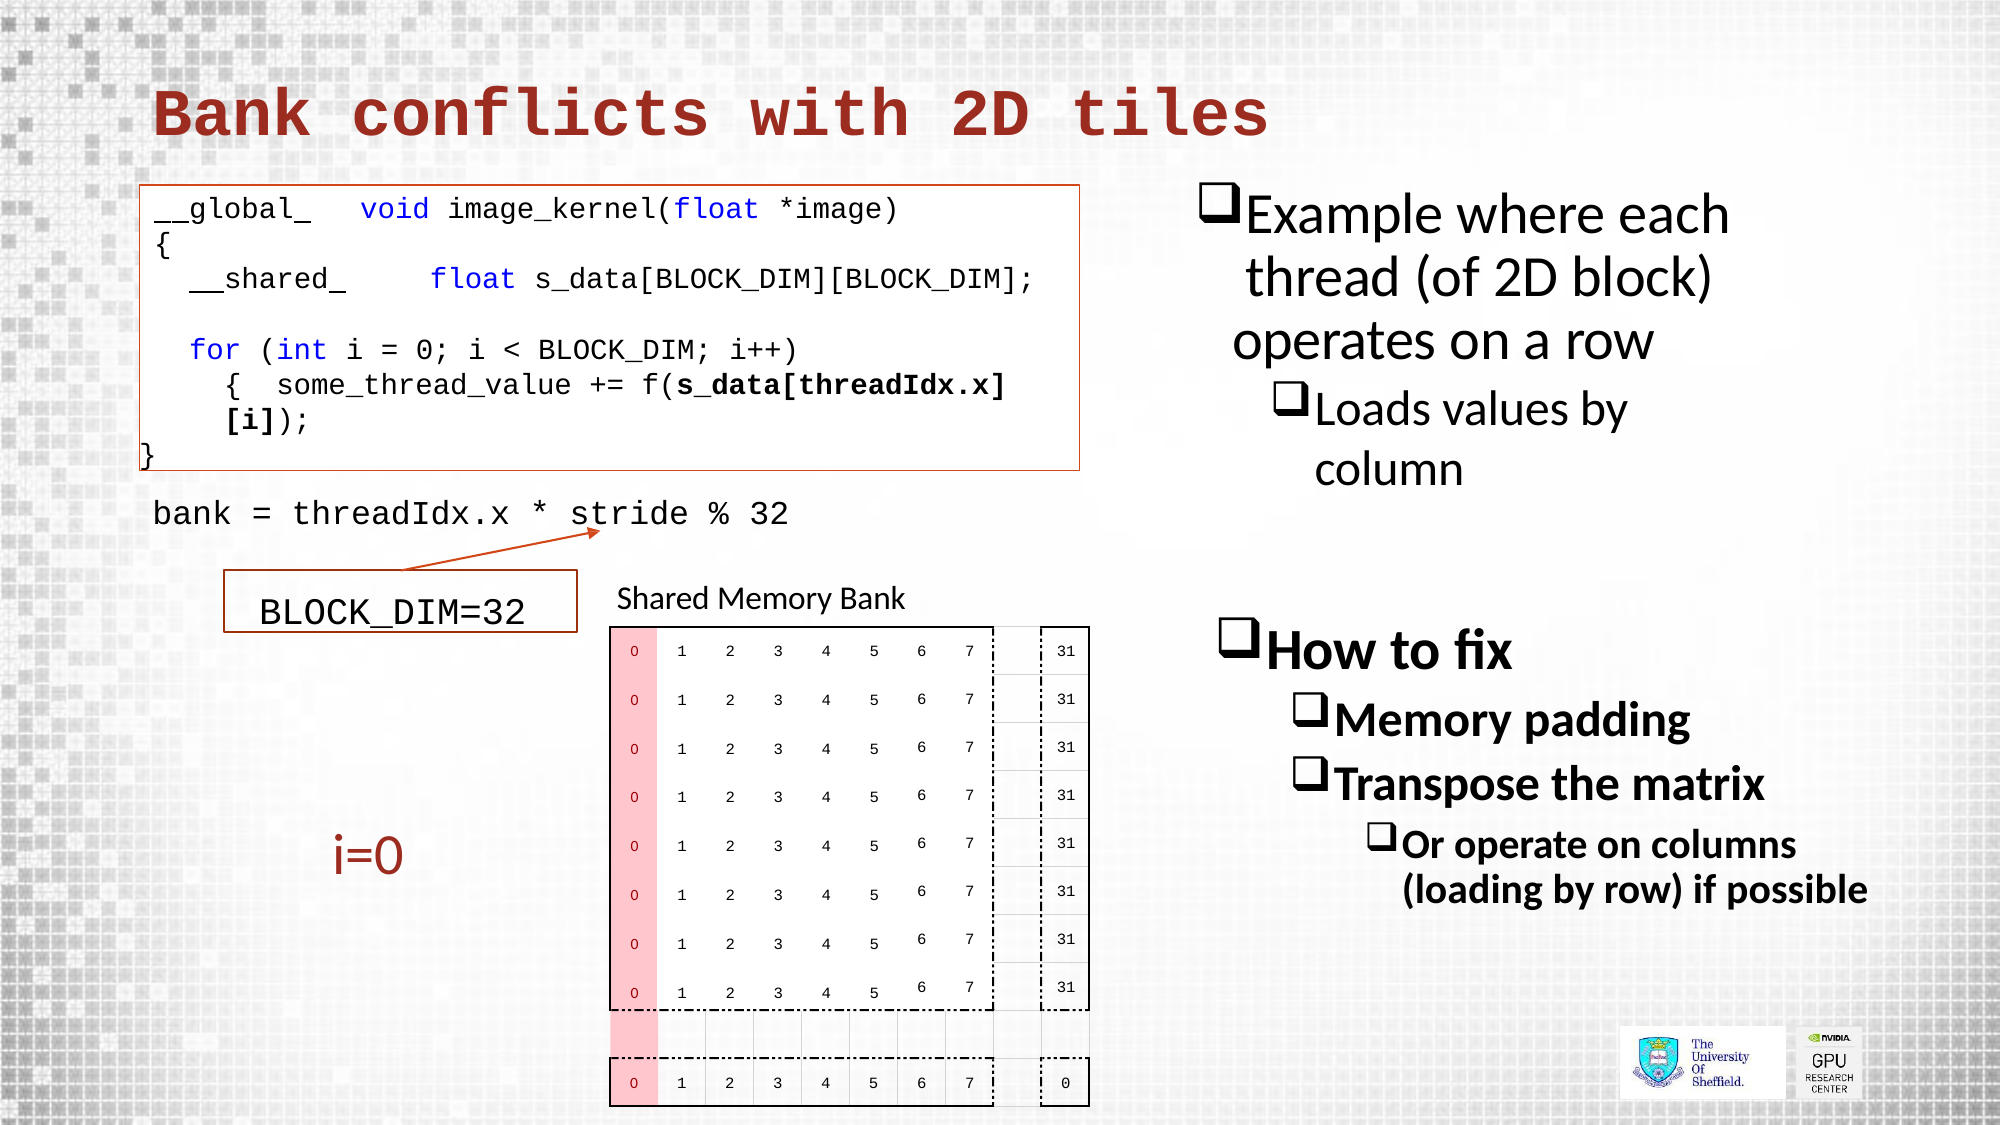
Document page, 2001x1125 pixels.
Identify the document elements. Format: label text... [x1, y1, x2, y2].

text_box 7 [962, 734, 977, 756]
text_box 31 [1054, 878, 1078, 900]
text_box 5 [866, 1070, 881, 1092]
text_box 6 [914, 686, 929, 708]
text_box 7 [962, 926, 977, 948]
text_box 31 [1054, 830, 1078, 852]
text_box 6 [914, 734, 929, 756]
text_box [610, 1010, 659, 1106]
text_box [400, 527, 601, 572]
text_box 6 [914, 830, 929, 852]
text_box 4 [818, 1070, 833, 1092]
text_box 31 [1054, 782, 1078, 804]
text_box 7 [962, 830, 977, 852]
text_box 3 [770, 1070, 785, 1092]
text_box 7 [962, 1070, 977, 1092]
text_box i=0 [330, 813, 407, 886]
text_box 6 [914, 878, 929, 900]
text_box 6 [914, 782, 929, 804]
text_box 0 [1058, 1070, 1073, 1092]
text_box [657, 628, 995, 1012]
text_box 31 [1054, 734, 1078, 756]
text_box 6 [914, 1070, 929, 1092]
text_box 7 [962, 638, 977, 660]
text_box 7 [962, 878, 977, 900]
text_box 6 [914, 638, 929, 660]
text_box How to fix Memory padding Transpose the matrix Or operate on columns (loading by row) if possible [1212, 602, 1872, 912]
text_box [1620, 1026, 1786, 1099]
text_box [1795, 1026, 1863, 1099]
text_box Shared Memory Bank 0 1 2 3 4 5 0 1 2 3 4 5 0 1 2 3 4 5 0 1 2 3 4 5 0 1 2 3 4 5 0 1 2 3 4 5 0 1 2 3 4 5 0 1 2 3 4 5 [613, 574, 910, 1002]
text_box Example where each thread (of 2D block) operates on a row Loads values by column [1192, 172, 1796, 496]
text_box bank = threadIdx.x * stride % 32 [150, 488, 796, 531]
text_box 7 [962, 782, 977, 804]
picture [0, 0, 2000, 1125]
text_box global void image_kernel(float *image) { shared float s_data[BLOCK_DIM][BLOCK_DIM]; for (int i = 0; i < BLOCK_DIM; i++){ some_thread_value += f(s_data[threadIdx.x][i]); } [139, 185, 1080, 471]
text_box 2 [722, 1070, 737, 1092]
text_box 1 [675, 1070, 689, 1092]
text_box [611, 628, 657, 1010]
text_box 6 [914, 926, 929, 948]
text_box 31 [1054, 638, 1078, 660]
title Bank conflicts with 2D tiles [150, 66, 1277, 257]
text_box 31 [1054, 974, 1078, 996]
text_box 6 [914, 974, 929, 996]
text_box BLOCK_DIM=32 [224, 570, 577, 632]
text_box 31 [1054, 926, 1078, 948]
text_box 7 [962, 974, 977, 996]
text_box 7 [962, 686, 977, 708]
text_box 31 [1054, 686, 1078, 708]
text_box 0 [627, 1070, 641, 1092]
